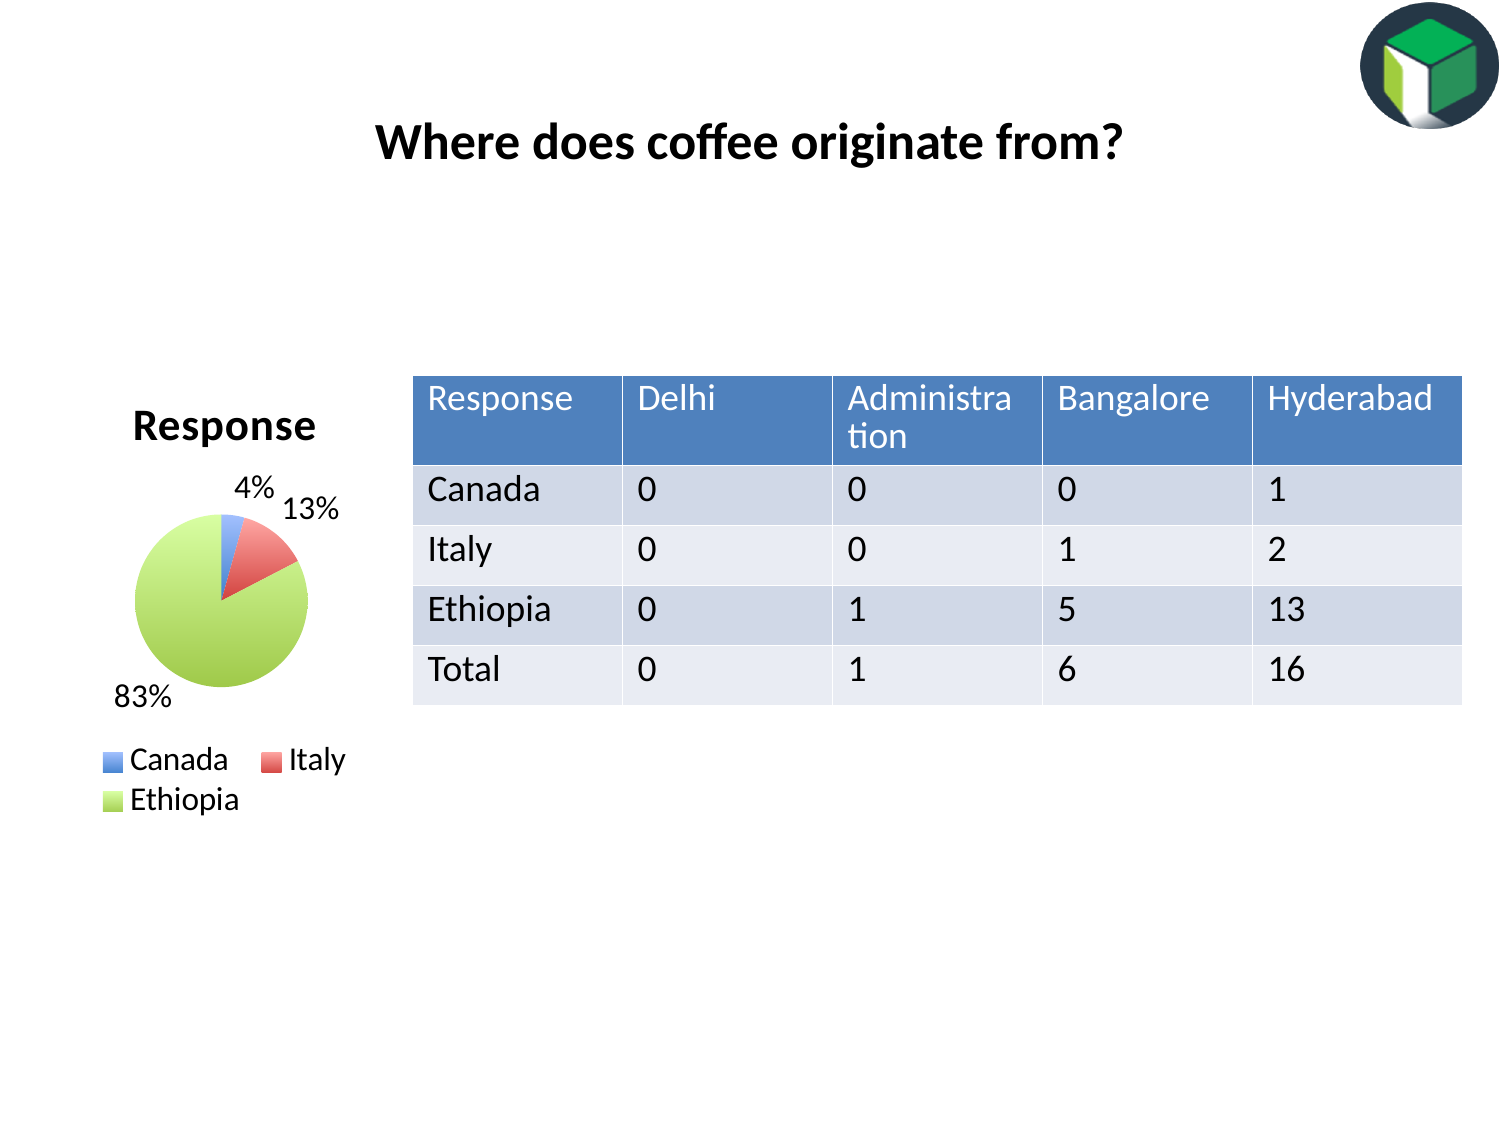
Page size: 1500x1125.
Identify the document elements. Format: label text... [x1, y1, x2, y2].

table_cell 0 [833, 466, 1042, 525]
table_cell 1 [1253, 466, 1462, 525]
table_cell 0 [623, 526, 832, 585]
table_cell 0 [623, 646, 832, 705]
table_cell 1 [833, 586, 1042, 645]
table_cell 6 [1043, 646, 1252, 705]
table_cell 0 [623, 586, 832, 645]
table_header Delhi [623, 376, 832, 465]
table_cell 0 [1043, 466, 1252, 525]
table_cell Canada [454, 466, 622, 525]
table_header Bangalore [1043, 376, 1252, 465]
table_cell Italy [454, 526, 622, 585]
table_header Hyderabad [1253, 376, 1462, 465]
table_cell 13 [1253, 586, 1462, 645]
table_header Administration [833, 376, 1042, 465]
title Where does coffee originate from? [75, 45, 1425, 233]
table_header Response [452, 376, 622, 465]
table_cell 0 [623, 466, 832, 525]
chart [0, 374, 451, 826]
table_cell 1 [833, 646, 1042, 705]
table_cell 1 [1043, 526, 1252, 585]
table_cell Total [454, 646, 622, 705]
table_cell 5 [1043, 586, 1252, 645]
table_cell 16 [1253, 646, 1462, 705]
table_cell 2 [1253, 526, 1462, 585]
table_cell 0 [833, 526, 1042, 585]
picture [1360, 2, 1499, 130]
table_cell Ethiopia [454, 586, 622, 645]
